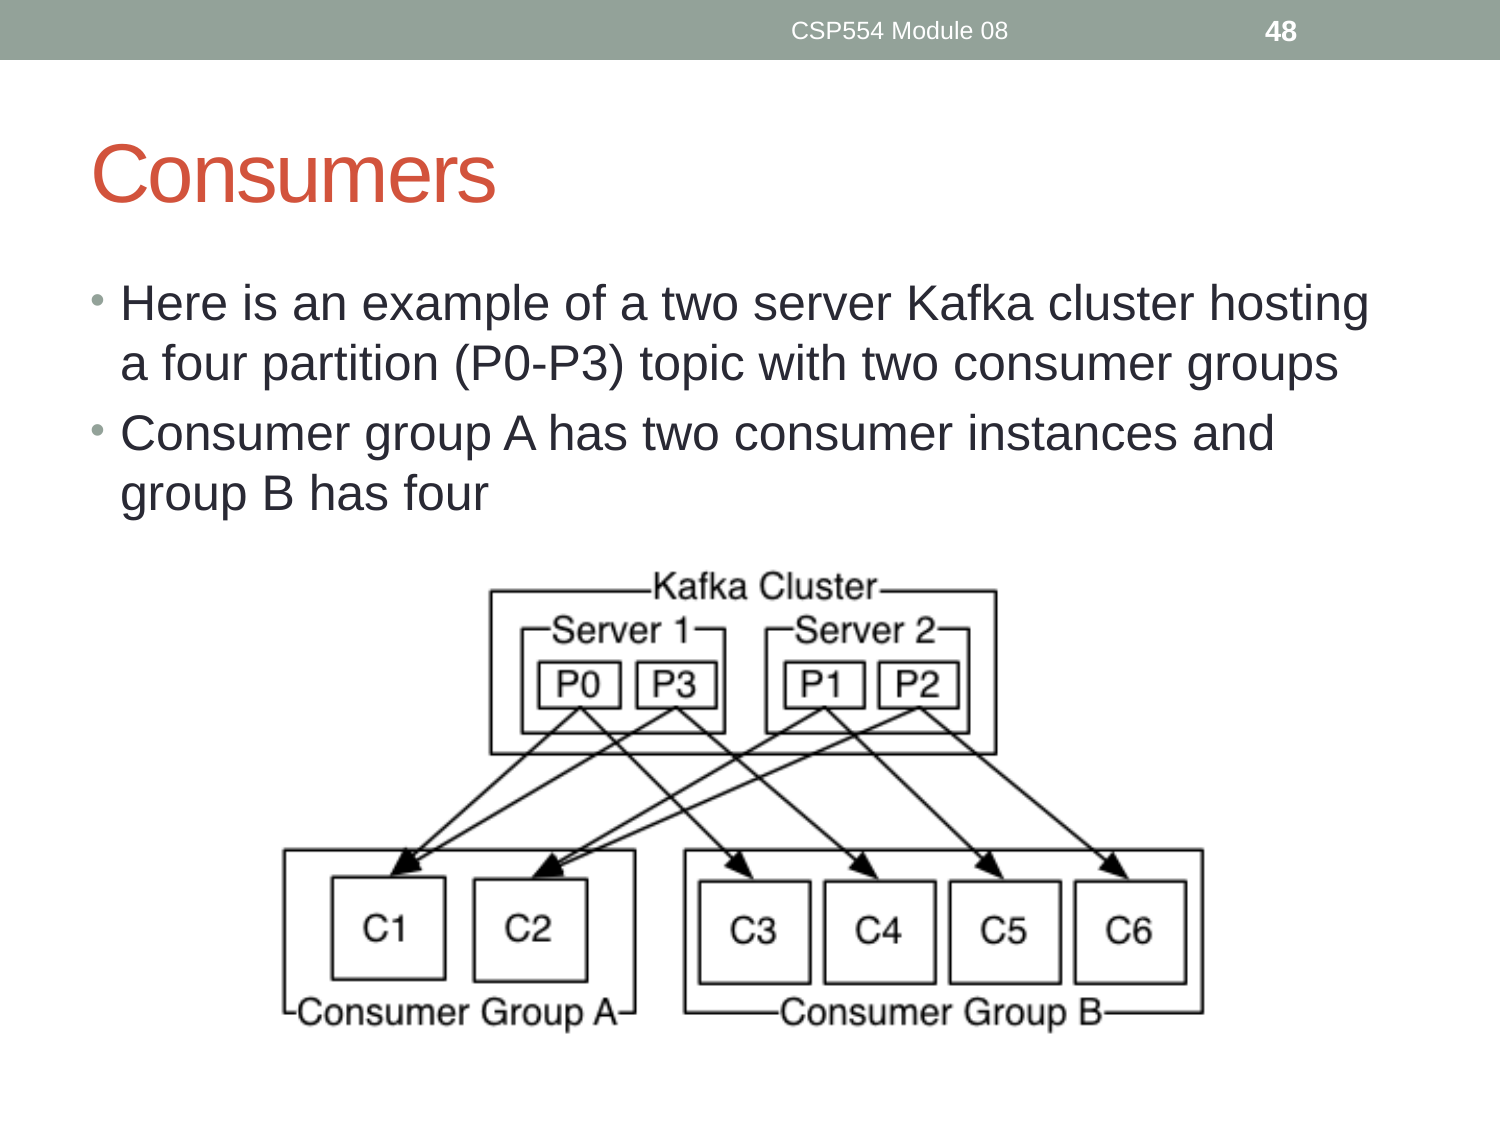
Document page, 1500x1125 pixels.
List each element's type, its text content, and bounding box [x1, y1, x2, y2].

list Here is an example of a two server Kafka cluster hosting a four partition (P0-P3) topic with two consumer groups Consumer group A has two consumer instances and group B has four [75, 262, 1425, 628]
footer CSP554 Module 08 [562, 3, 1238, 57]
picture [249, 537, 1238, 1063]
title Consumers [75, 87, 1425, 250]
slide_number 48 [1250, 3, 1425, 57]
